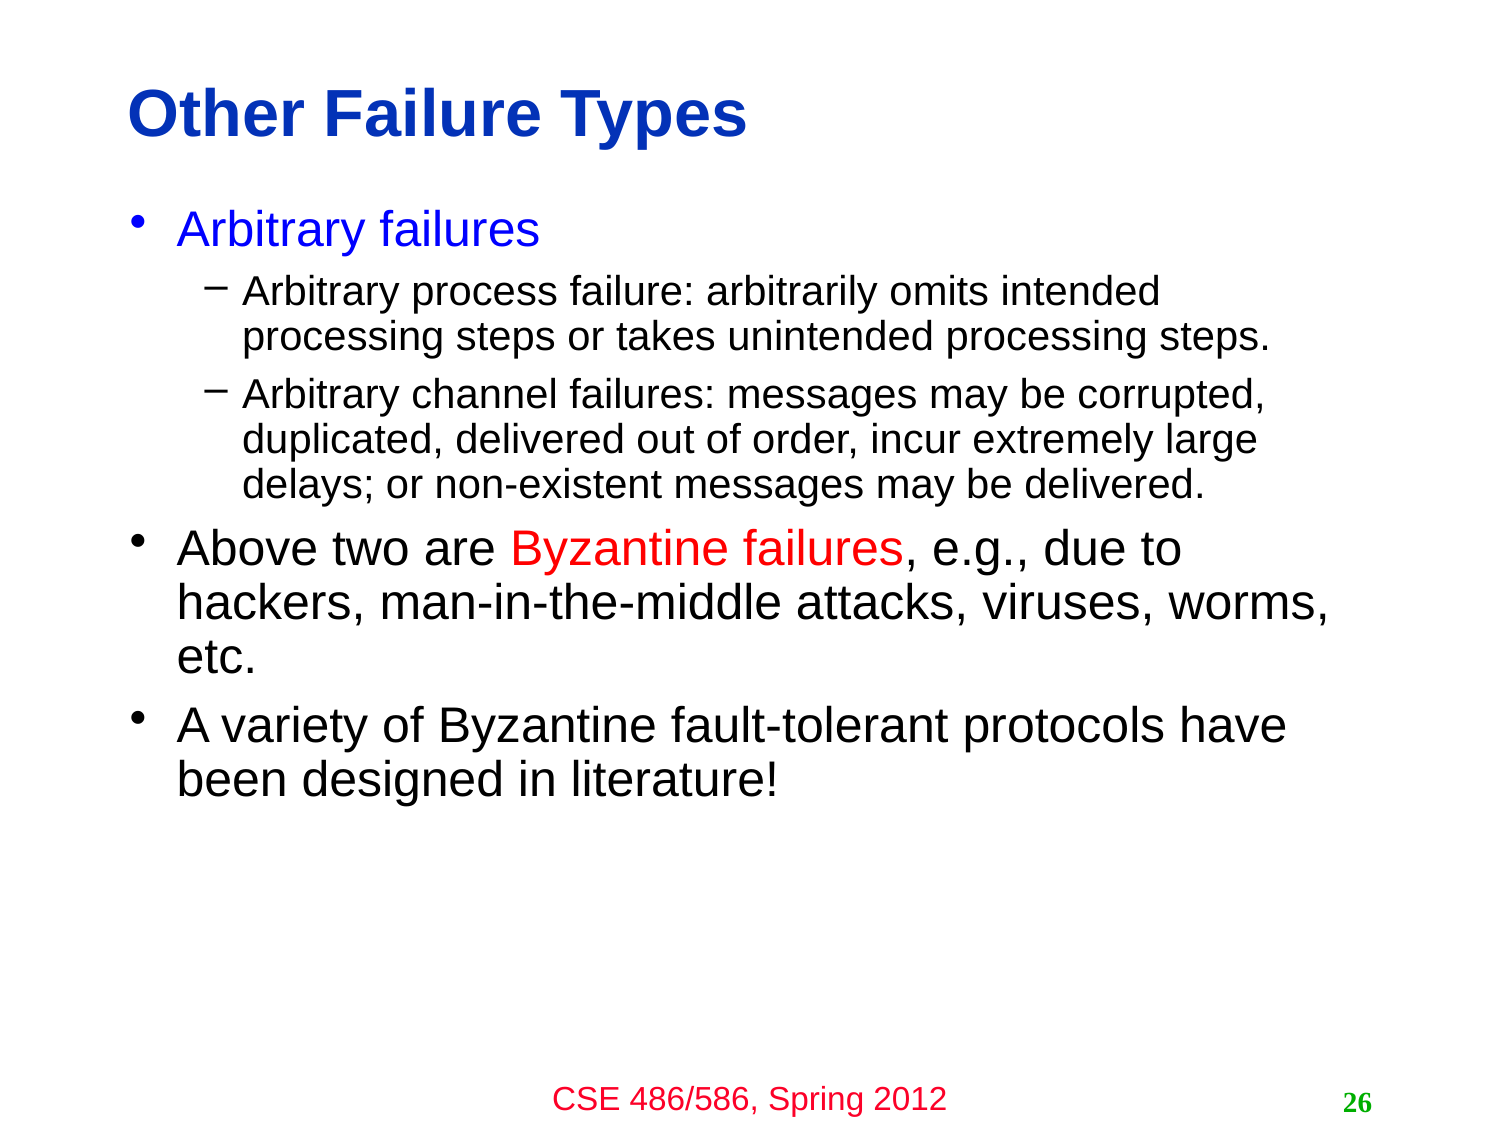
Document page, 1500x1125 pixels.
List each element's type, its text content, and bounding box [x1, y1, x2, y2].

list Arbitrary failures Arbitrary process failure: arbitrarily omits intended processing steps or takes unintended processing steps. Arbitrary channel failures: messages may be corrupted, duplicated, delivered out of order, incur extremely large delays; or non-existent messages may be delivered. Above two are Byzantine failures, e.g., due to hackers, man-in-the-middle attacks, viruses, worms, etc. A variety of Byzantine fault-tolerant protocols have been designed in literature! [114, 195, 1376, 1005]
slide_number 26 [1074, 1076, 1388, 1125]
title Other Failure Types [112, 53, 1310, 176]
